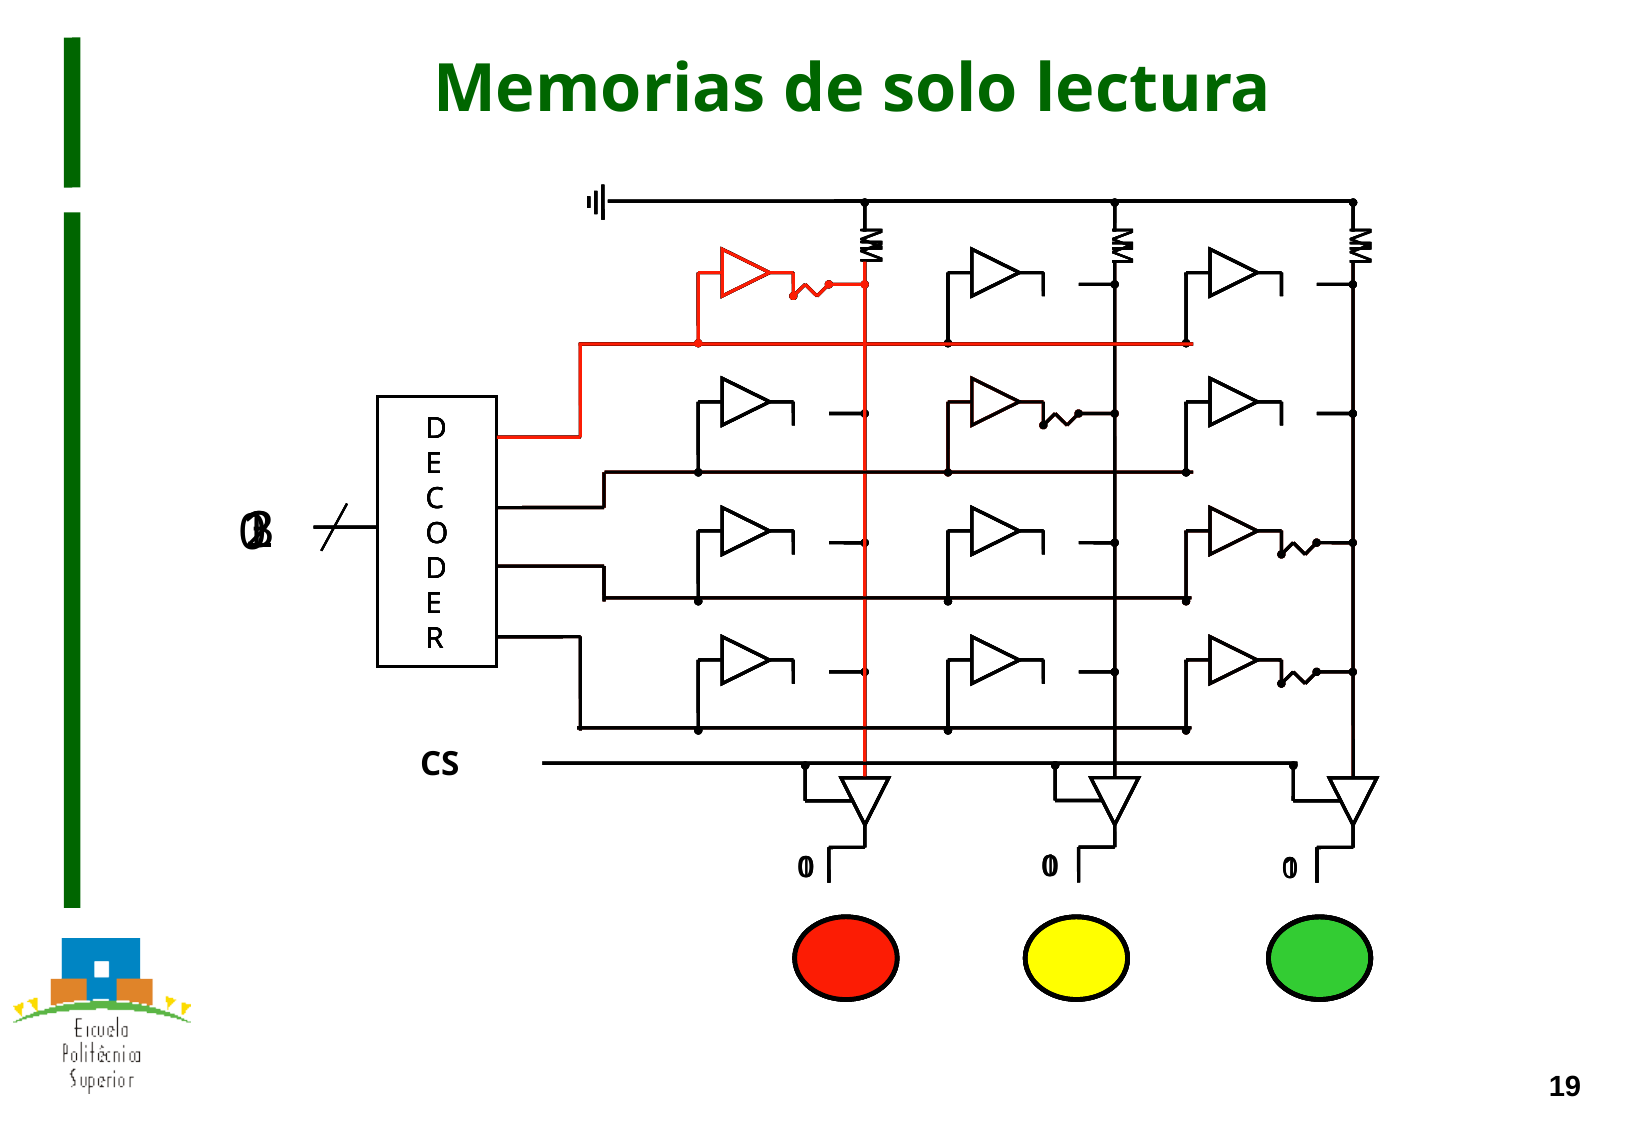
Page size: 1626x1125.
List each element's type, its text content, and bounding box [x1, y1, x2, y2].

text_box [230, 184, 1387, 1000]
title Memorias de solo lectura [95, 42, 1610, 129]
picture [13, 938, 191, 1094]
picture [95, 962, 109, 977]
